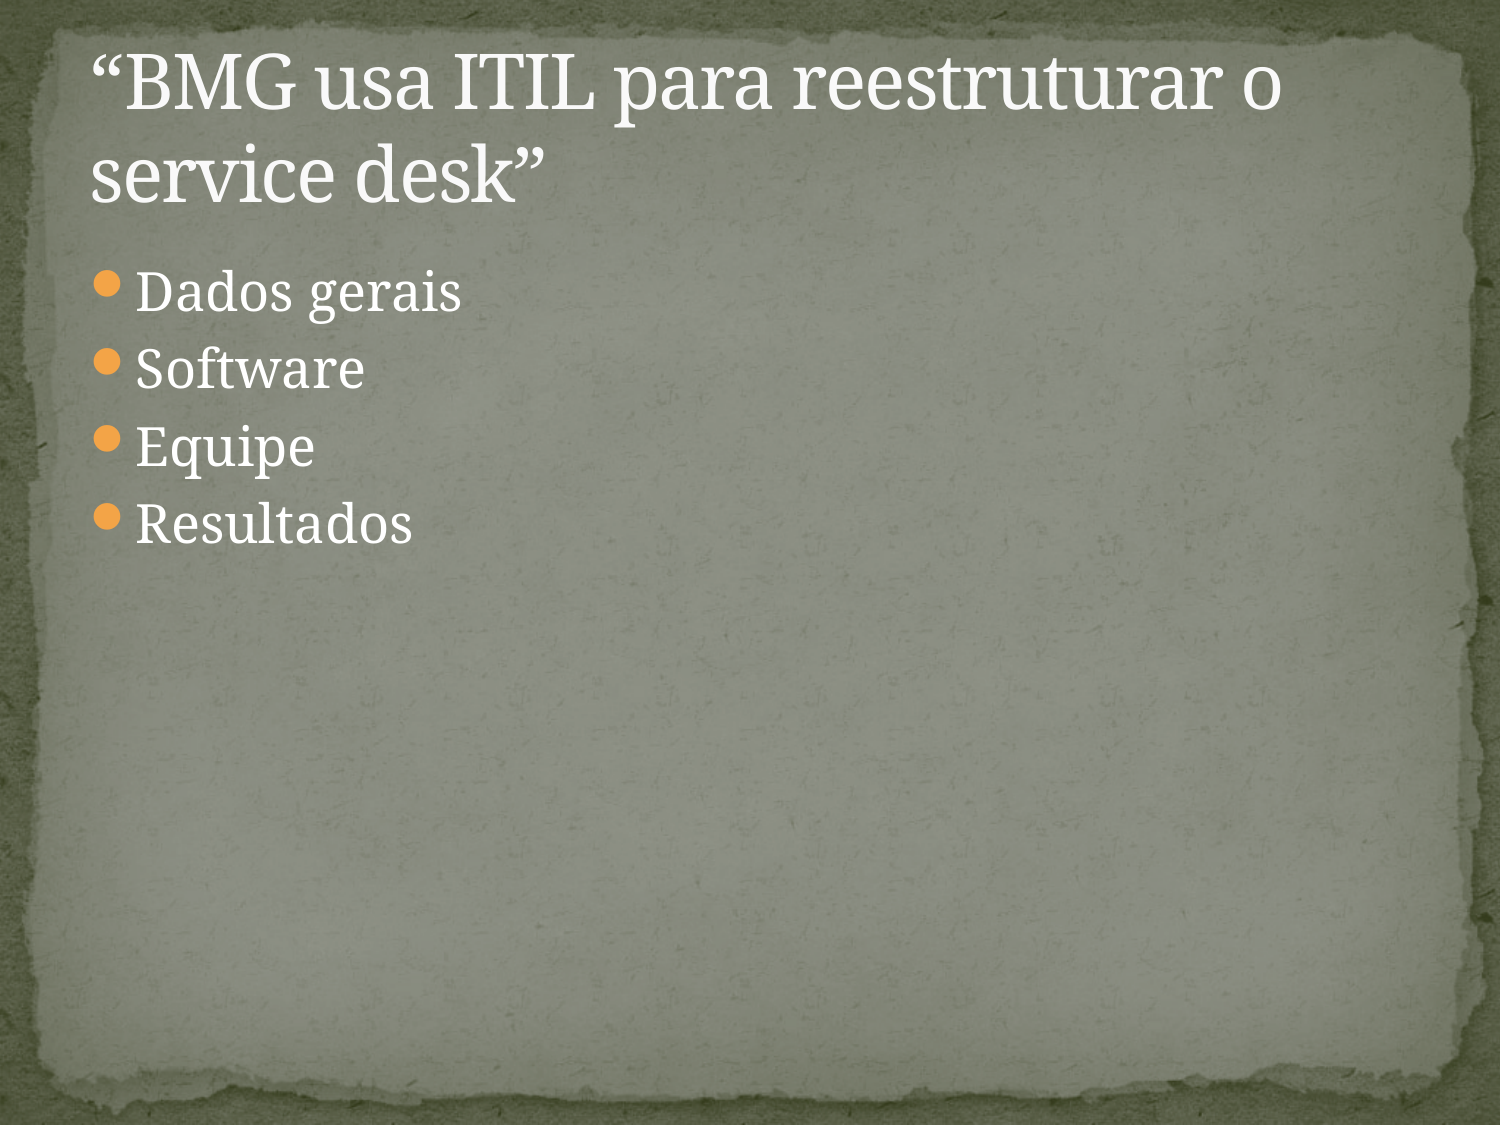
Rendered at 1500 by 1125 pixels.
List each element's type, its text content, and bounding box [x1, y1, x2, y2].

title “BMG usa ITIL para reestruturar o service desk” [74, 24, 1425, 225]
list Dados gerais Software Equipe Resultados [75, 249, 1425, 1000]
